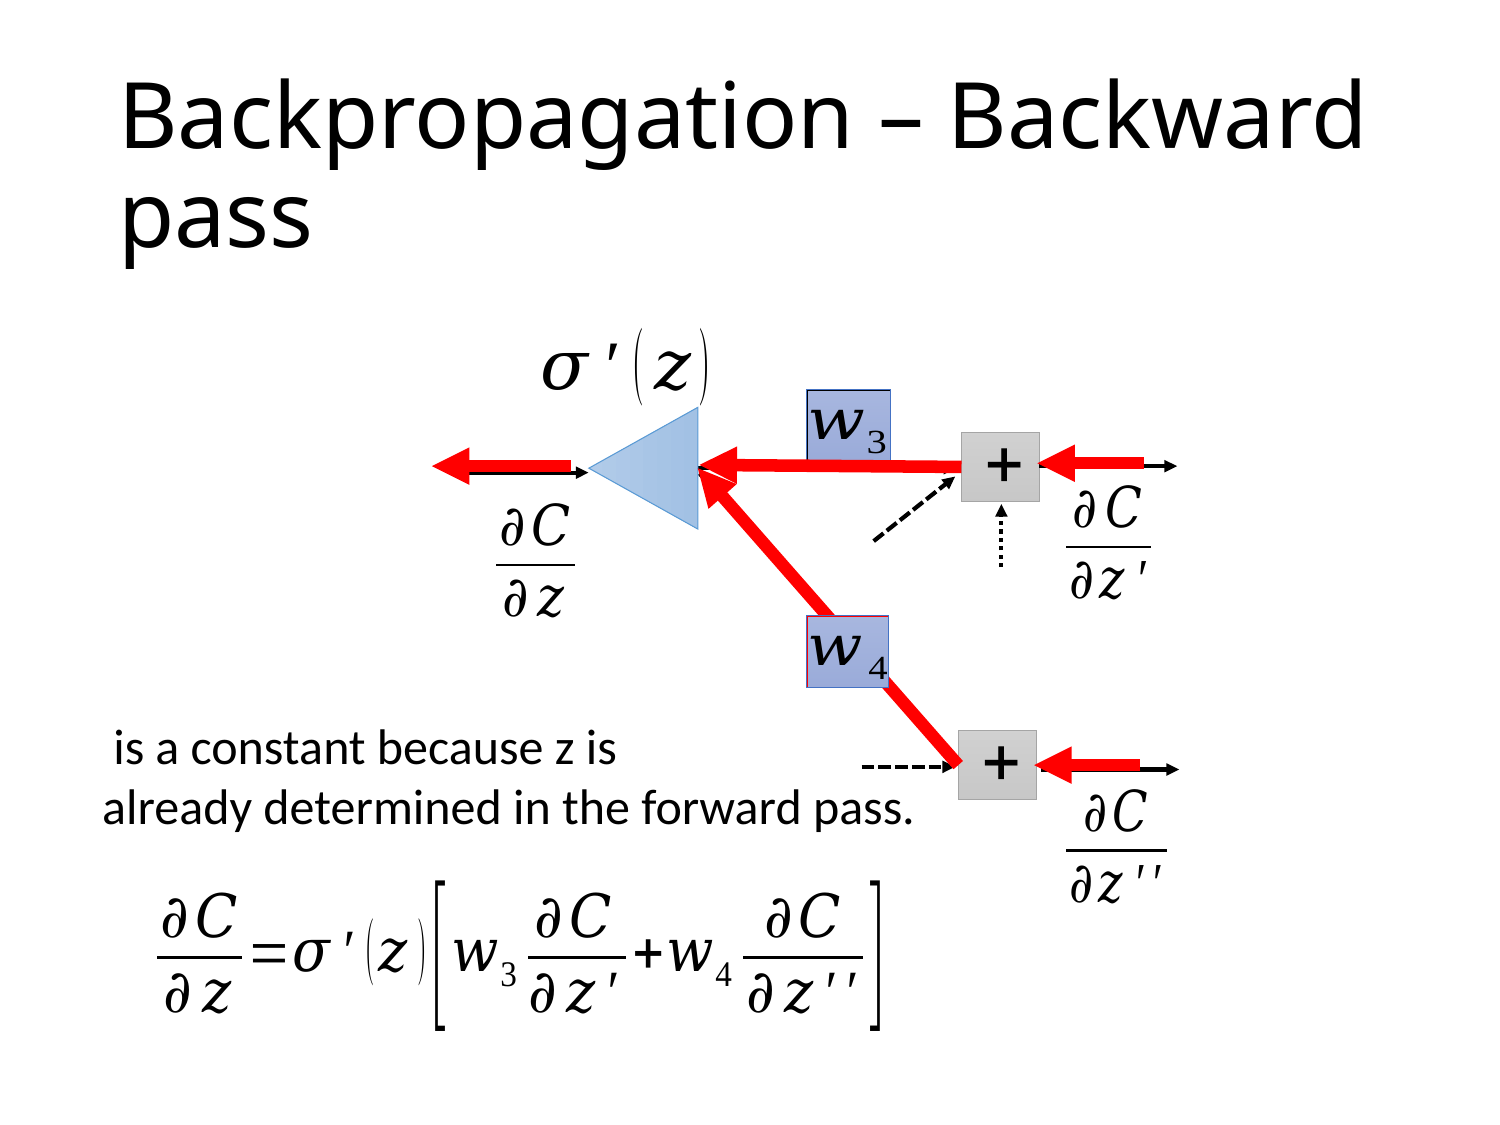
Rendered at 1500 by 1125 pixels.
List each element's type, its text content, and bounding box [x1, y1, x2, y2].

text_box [697, 468, 959, 766]
title Backpropagation – Backward pass [103, 59, 1397, 278]
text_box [961, 432, 1040, 502]
text_box [587, 406, 699, 530]
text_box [958, 730, 1037, 800]
